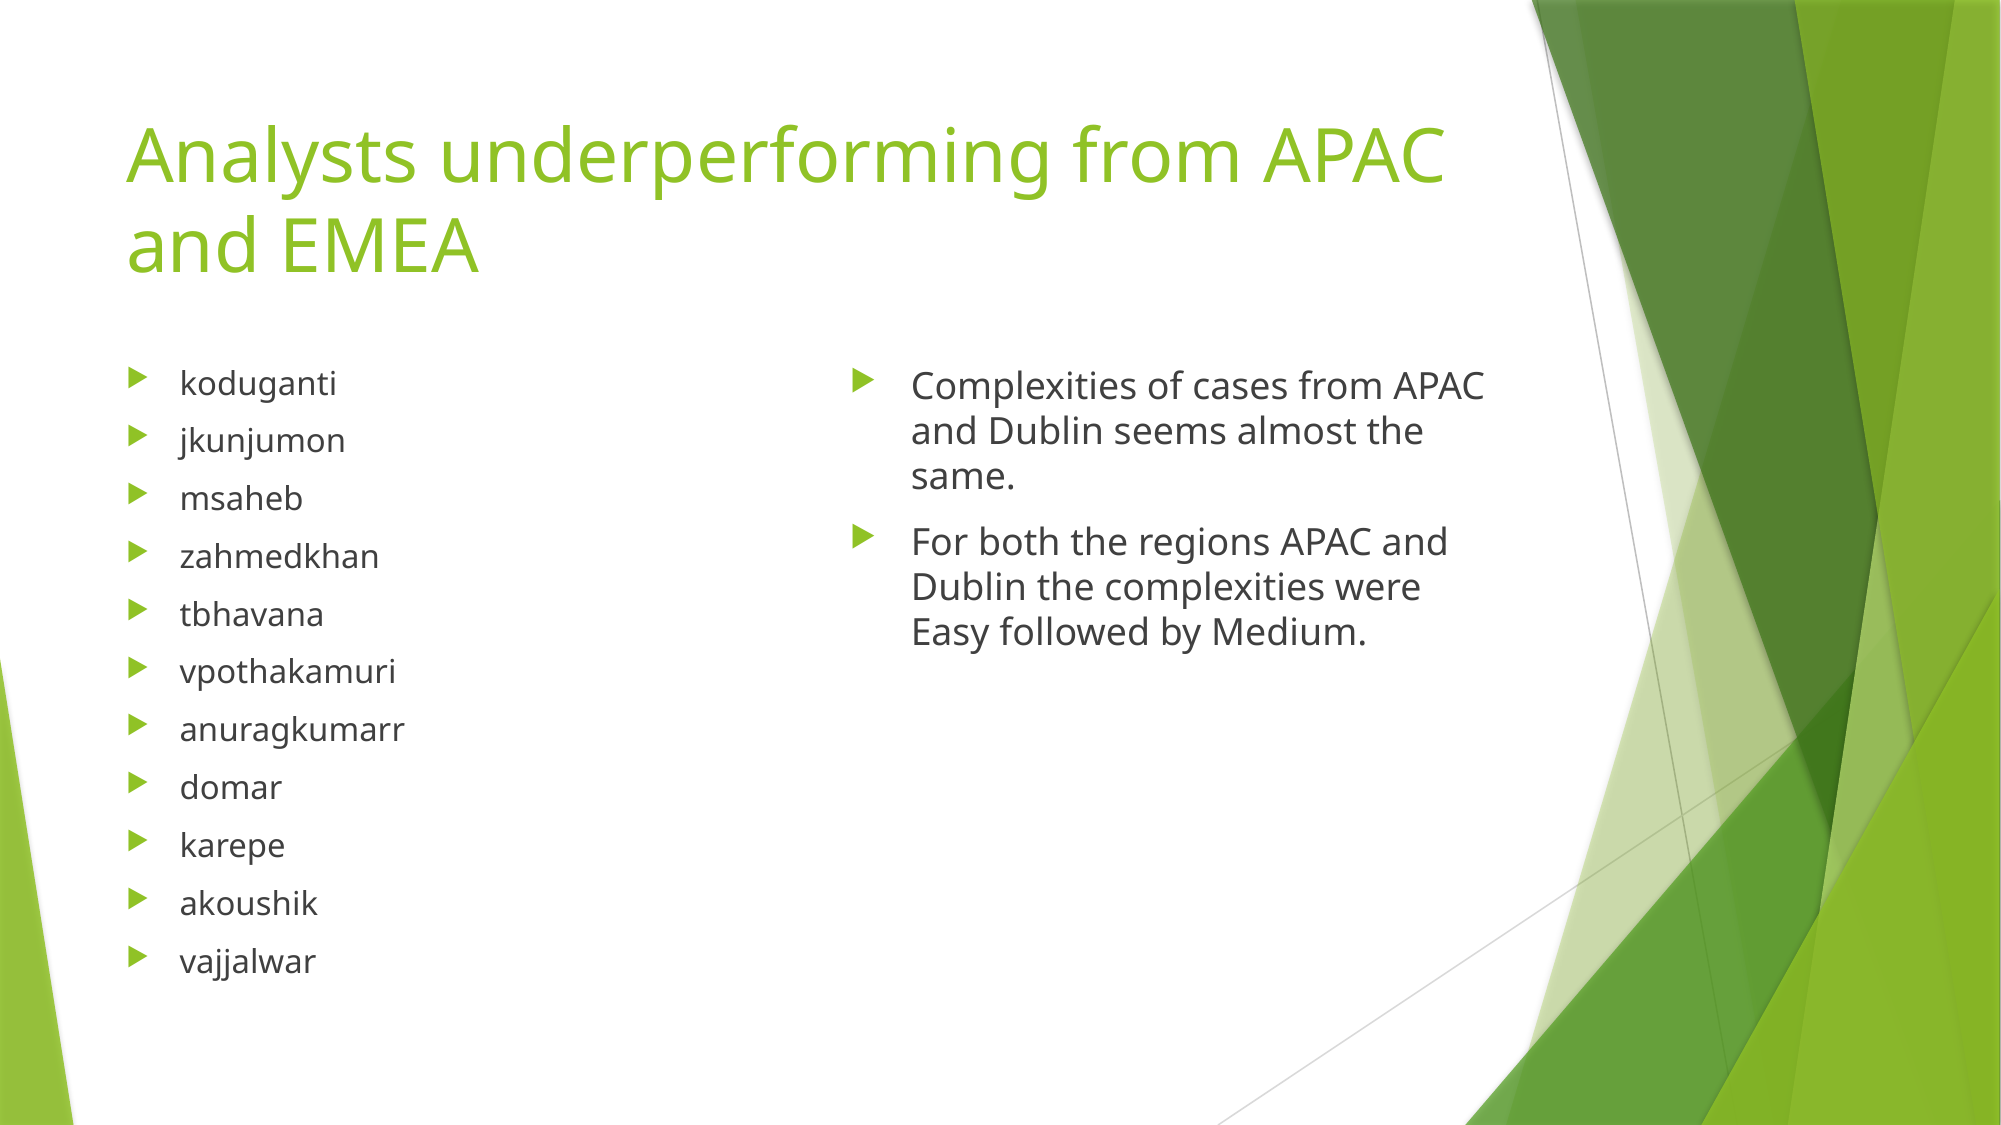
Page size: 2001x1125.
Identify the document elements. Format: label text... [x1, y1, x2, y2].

list Complexities of cases from APAC and Dublin seems almost the same. For both the regions APAC and Dublin the complexities were Easy followed by Medium. [834, 354, 1522, 992]
list koduganti jkunjumon msaheb zahmedkhan tbhavana vpothakamuri anuragkumarr domar karepe akoushik vajjalwar [111, 354, 798, 992]
title Analysts underperforming from APAC and EMEA [111, 99, 1522, 317]
